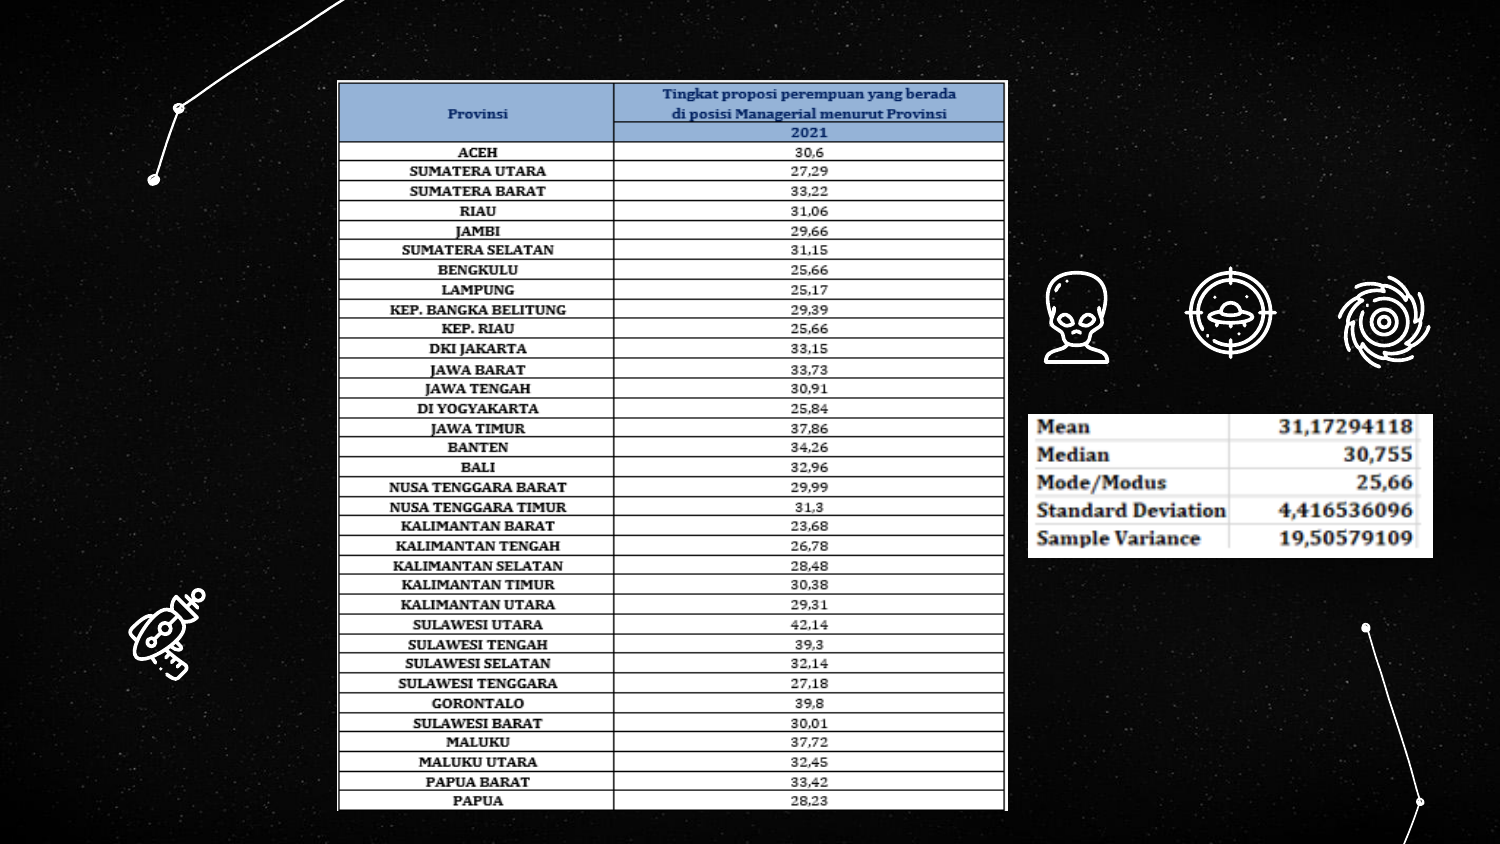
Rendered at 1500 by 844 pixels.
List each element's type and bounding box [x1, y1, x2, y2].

text_box [1043, 270, 1110, 365]
picture [0, 0, 1500, 844]
text_box [148, 0, 392, 188]
text_box [127, 587, 206, 682]
text_box [1293, 659, 1474, 823]
text_box [1337, 275, 1432, 369]
text_box [1183, 265, 1278, 360]
